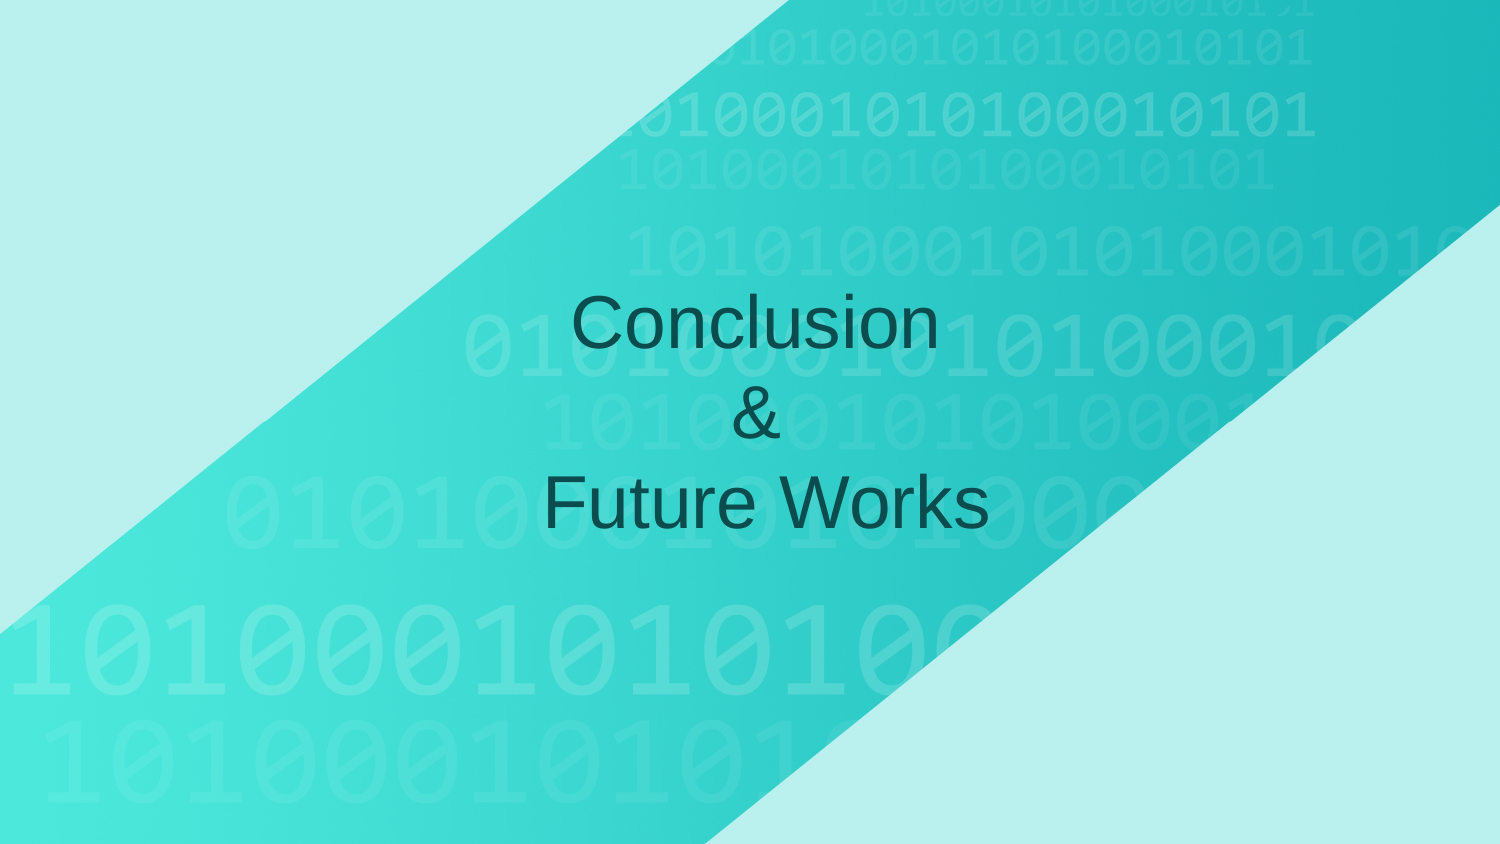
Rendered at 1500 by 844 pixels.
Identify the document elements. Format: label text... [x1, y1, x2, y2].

list Conclusion & Future Works [383, 361, 1150, 457]
picture [0, 0, 1500, 844]
